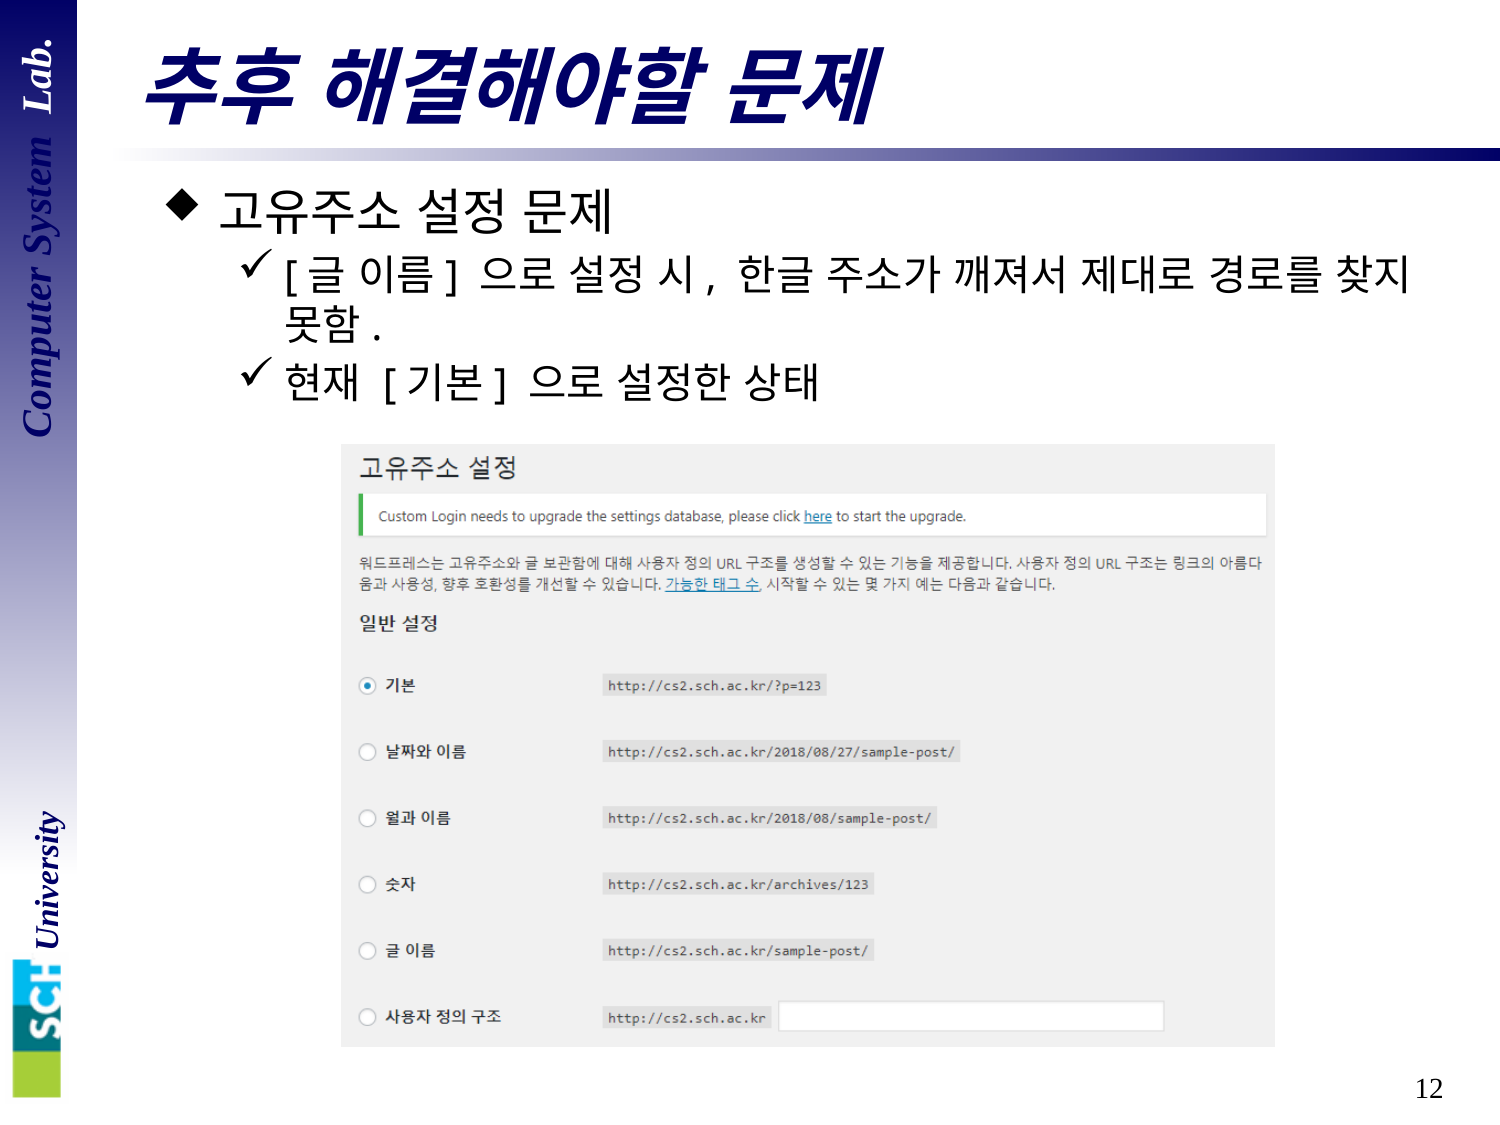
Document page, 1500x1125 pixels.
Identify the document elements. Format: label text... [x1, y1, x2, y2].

title 추후 해결해야할 문제 [123, 25, 1460, 143]
picture [341, 444, 1275, 1047]
picture [5, 952, 69, 1104]
list 고유주소 설정 문제 [글 이름] 으로 설정 시, 한글 주소가 깨져서 제대로 경로를 찾지 못함. 현재 [기본] 으로 설정한 상태 [147, 172, 1469, 1100]
